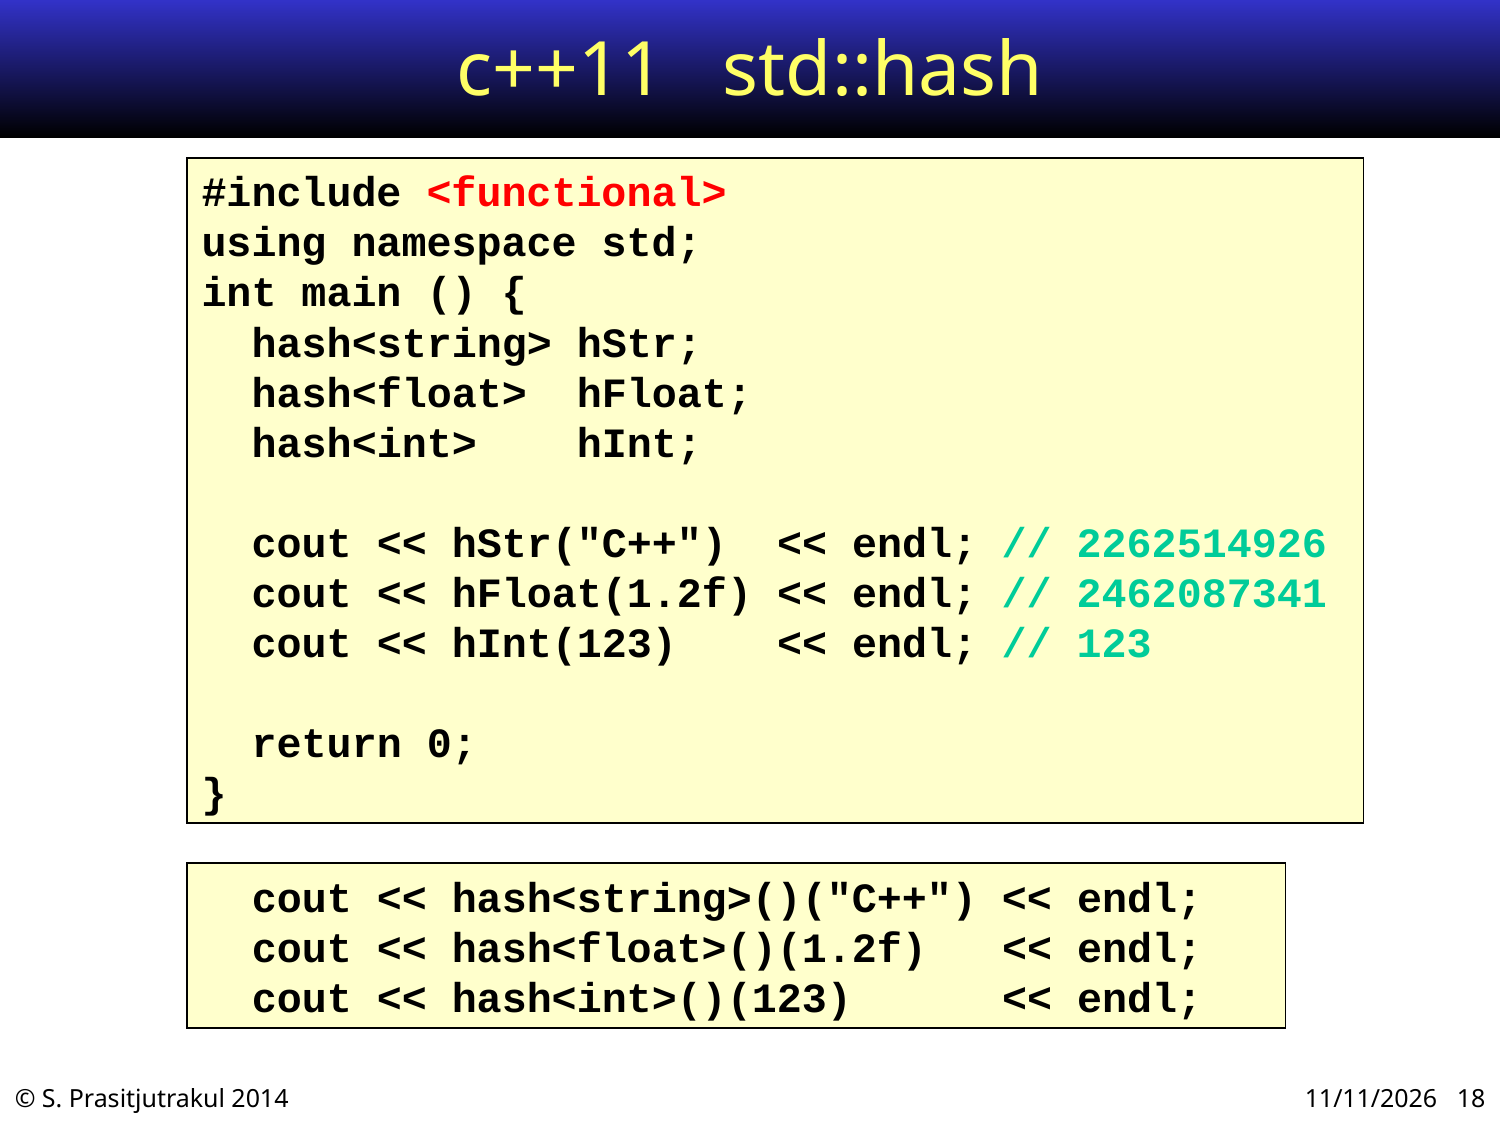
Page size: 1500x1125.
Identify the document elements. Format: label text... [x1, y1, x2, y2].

title c++11 std::hash [112, 2, 1388, 129]
text_box cout << hash<string>()("C++") << endl; cout << hash<float>()(1.2f) << endl; cout << hash<int>()(123) << endl; [187, 863, 1286, 1028]
text_box #include <functional> using namespace std; int main () { hash<string> hStr; hash<float> hFloat; hash<int> hInt; cout << hStr("C++") << endl; // 2262514926 cout << hFloat(1.2f) << endl; // 2462087341 cout << hInt(123) << endl; // 123 return 0; } [186, 157, 1364, 823]
